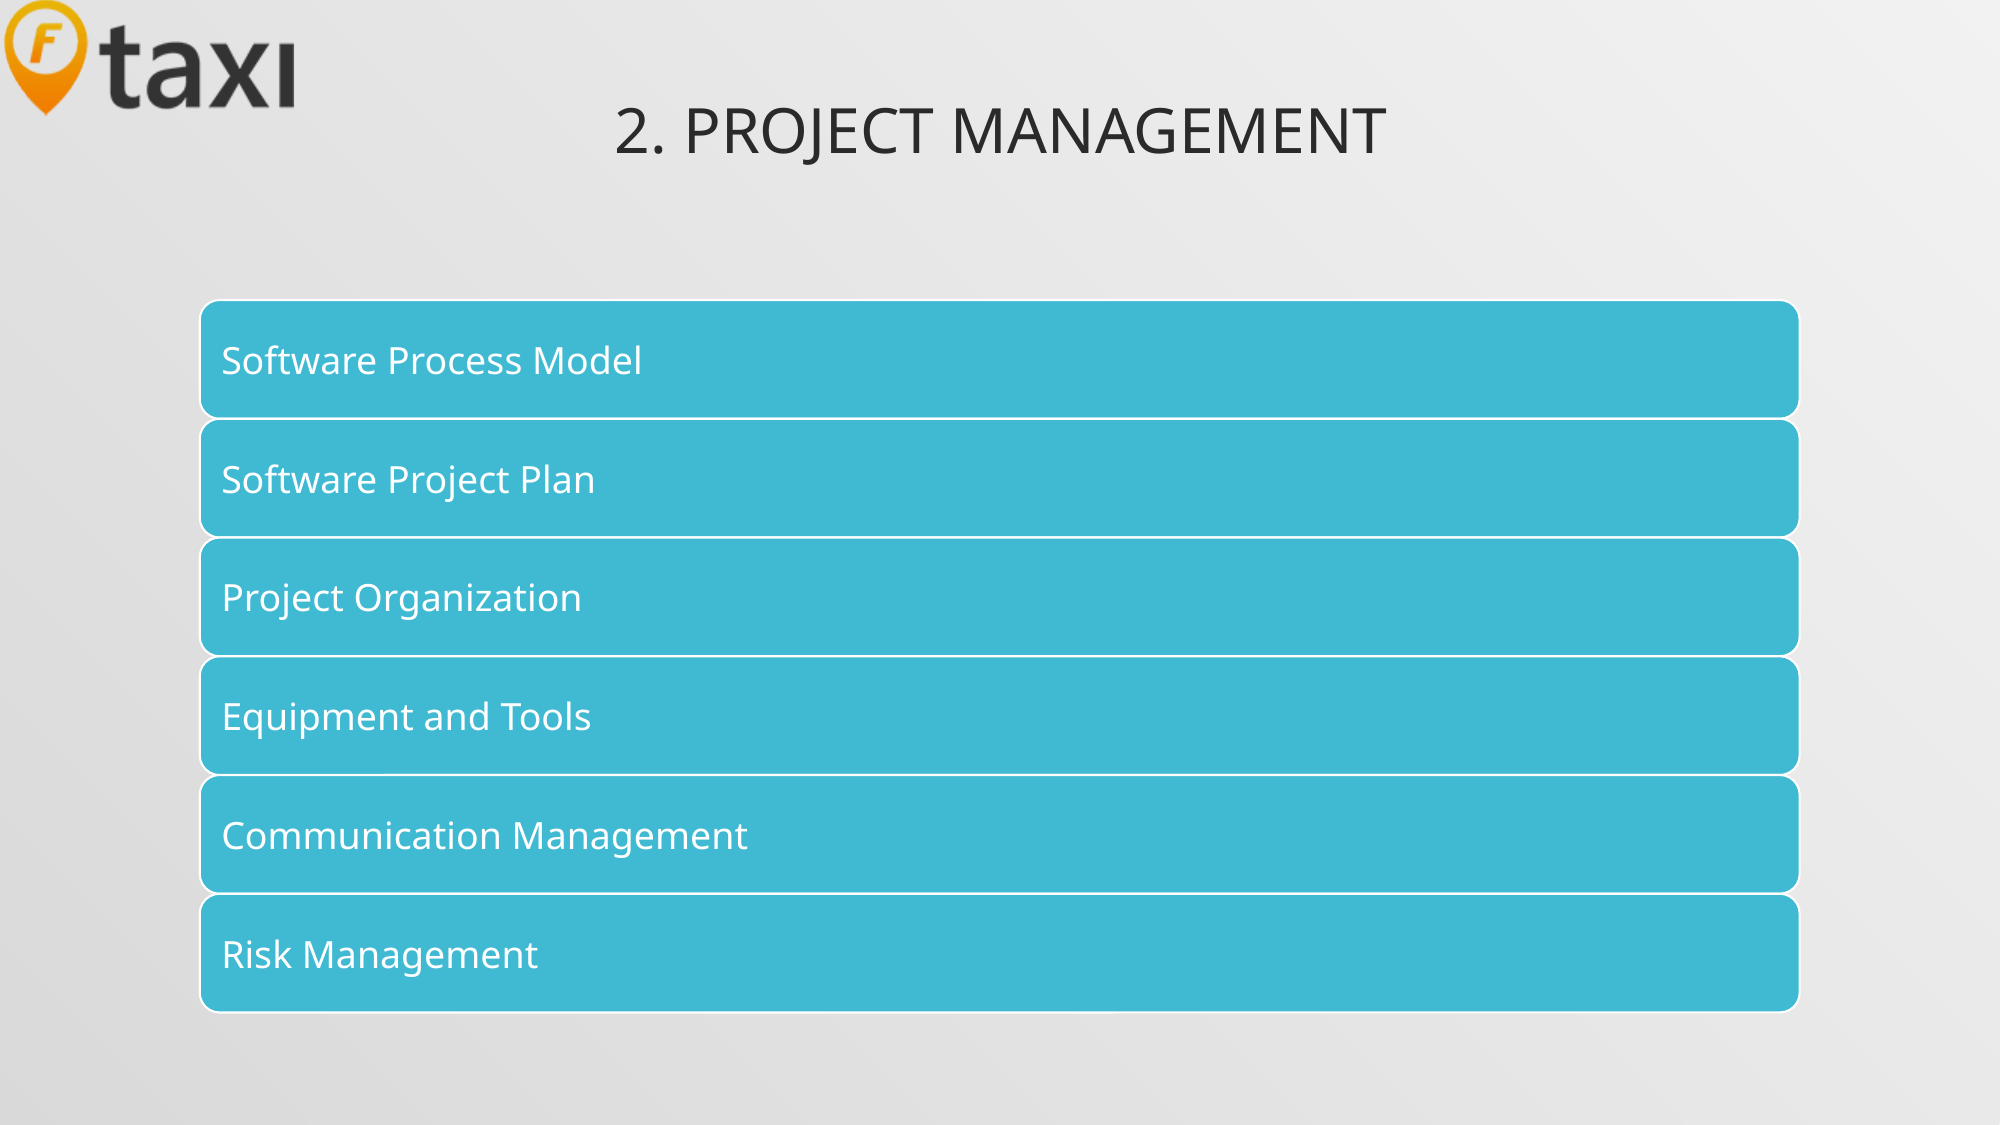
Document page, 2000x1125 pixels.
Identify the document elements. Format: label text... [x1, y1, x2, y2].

text_box 2. Project Management [599, 50, 1488, 175]
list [199, 299, 1800, 1013]
picture [1, 0, 302, 116]
